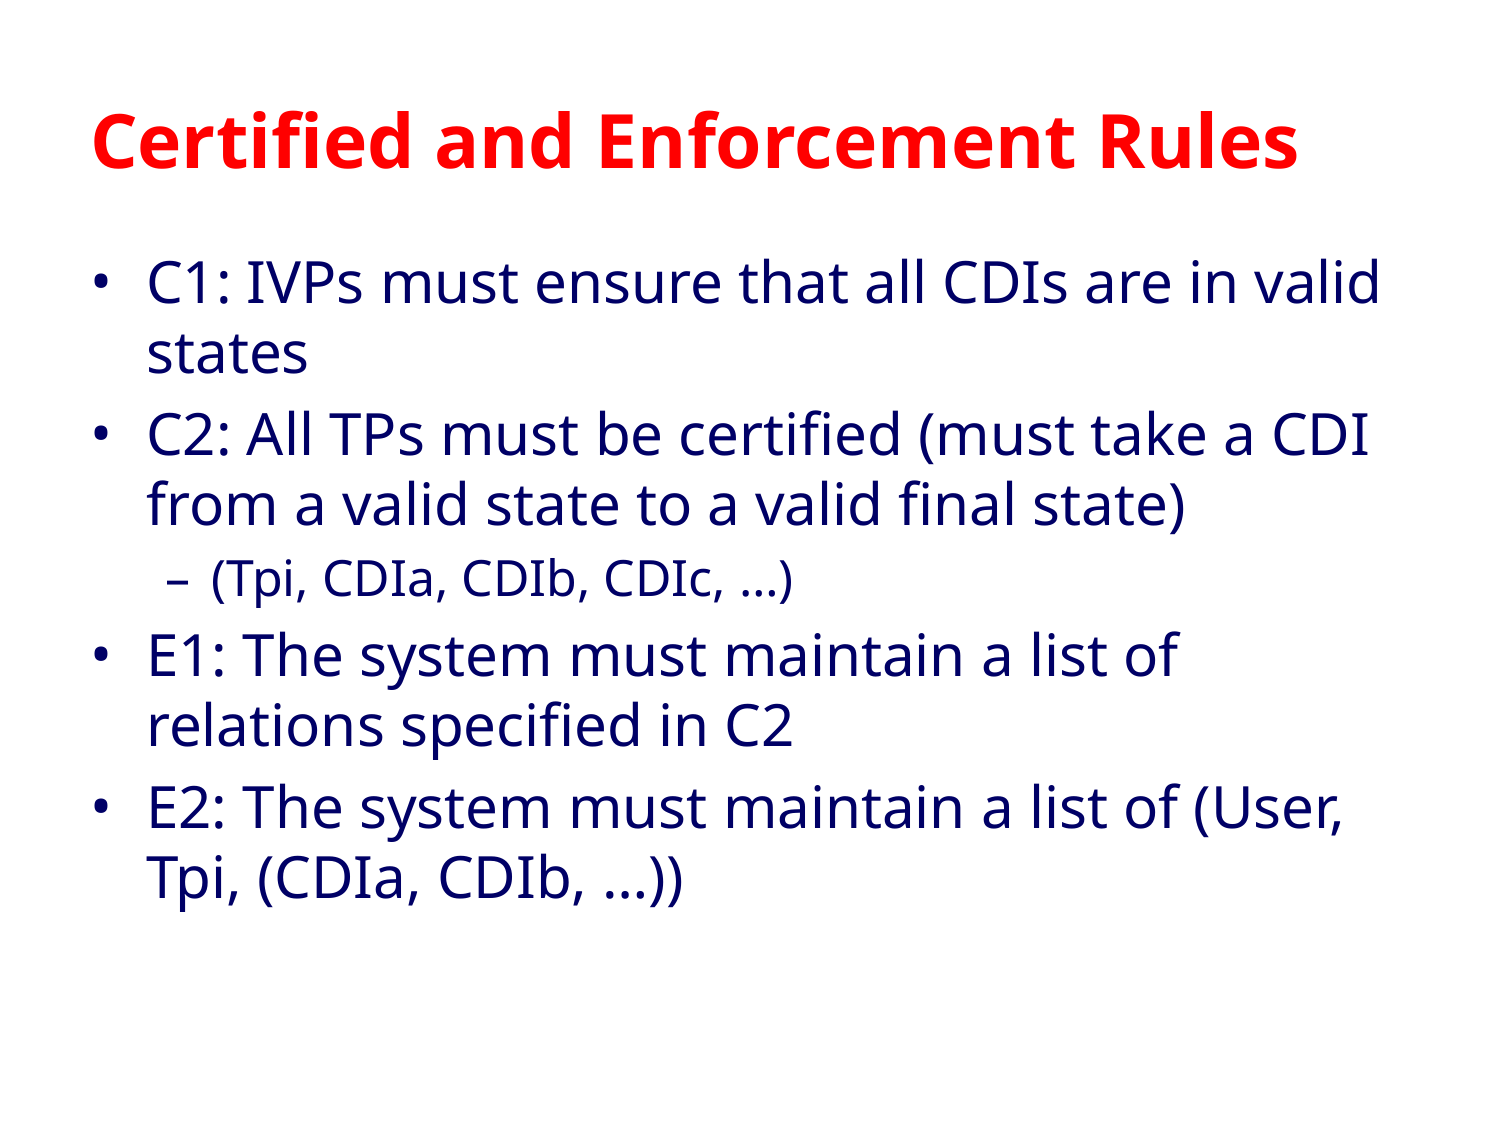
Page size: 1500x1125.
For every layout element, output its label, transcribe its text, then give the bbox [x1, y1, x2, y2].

title Certified and Enforcement Rules [75, 45, 1425, 233]
list C1: IVPs must ensure that all CDIs are in valid states C2: All TPs must be certified (must take a CDI from a valid state to a valid final state) (Tpi, CDIa, CDIb, CDIc, …) E1: The system must maintain a list of relations specified in C2 E2: The system must maintain a list of (User, Tpi, (CDIa, CDIb, …)) [75, 237, 1425, 963]
